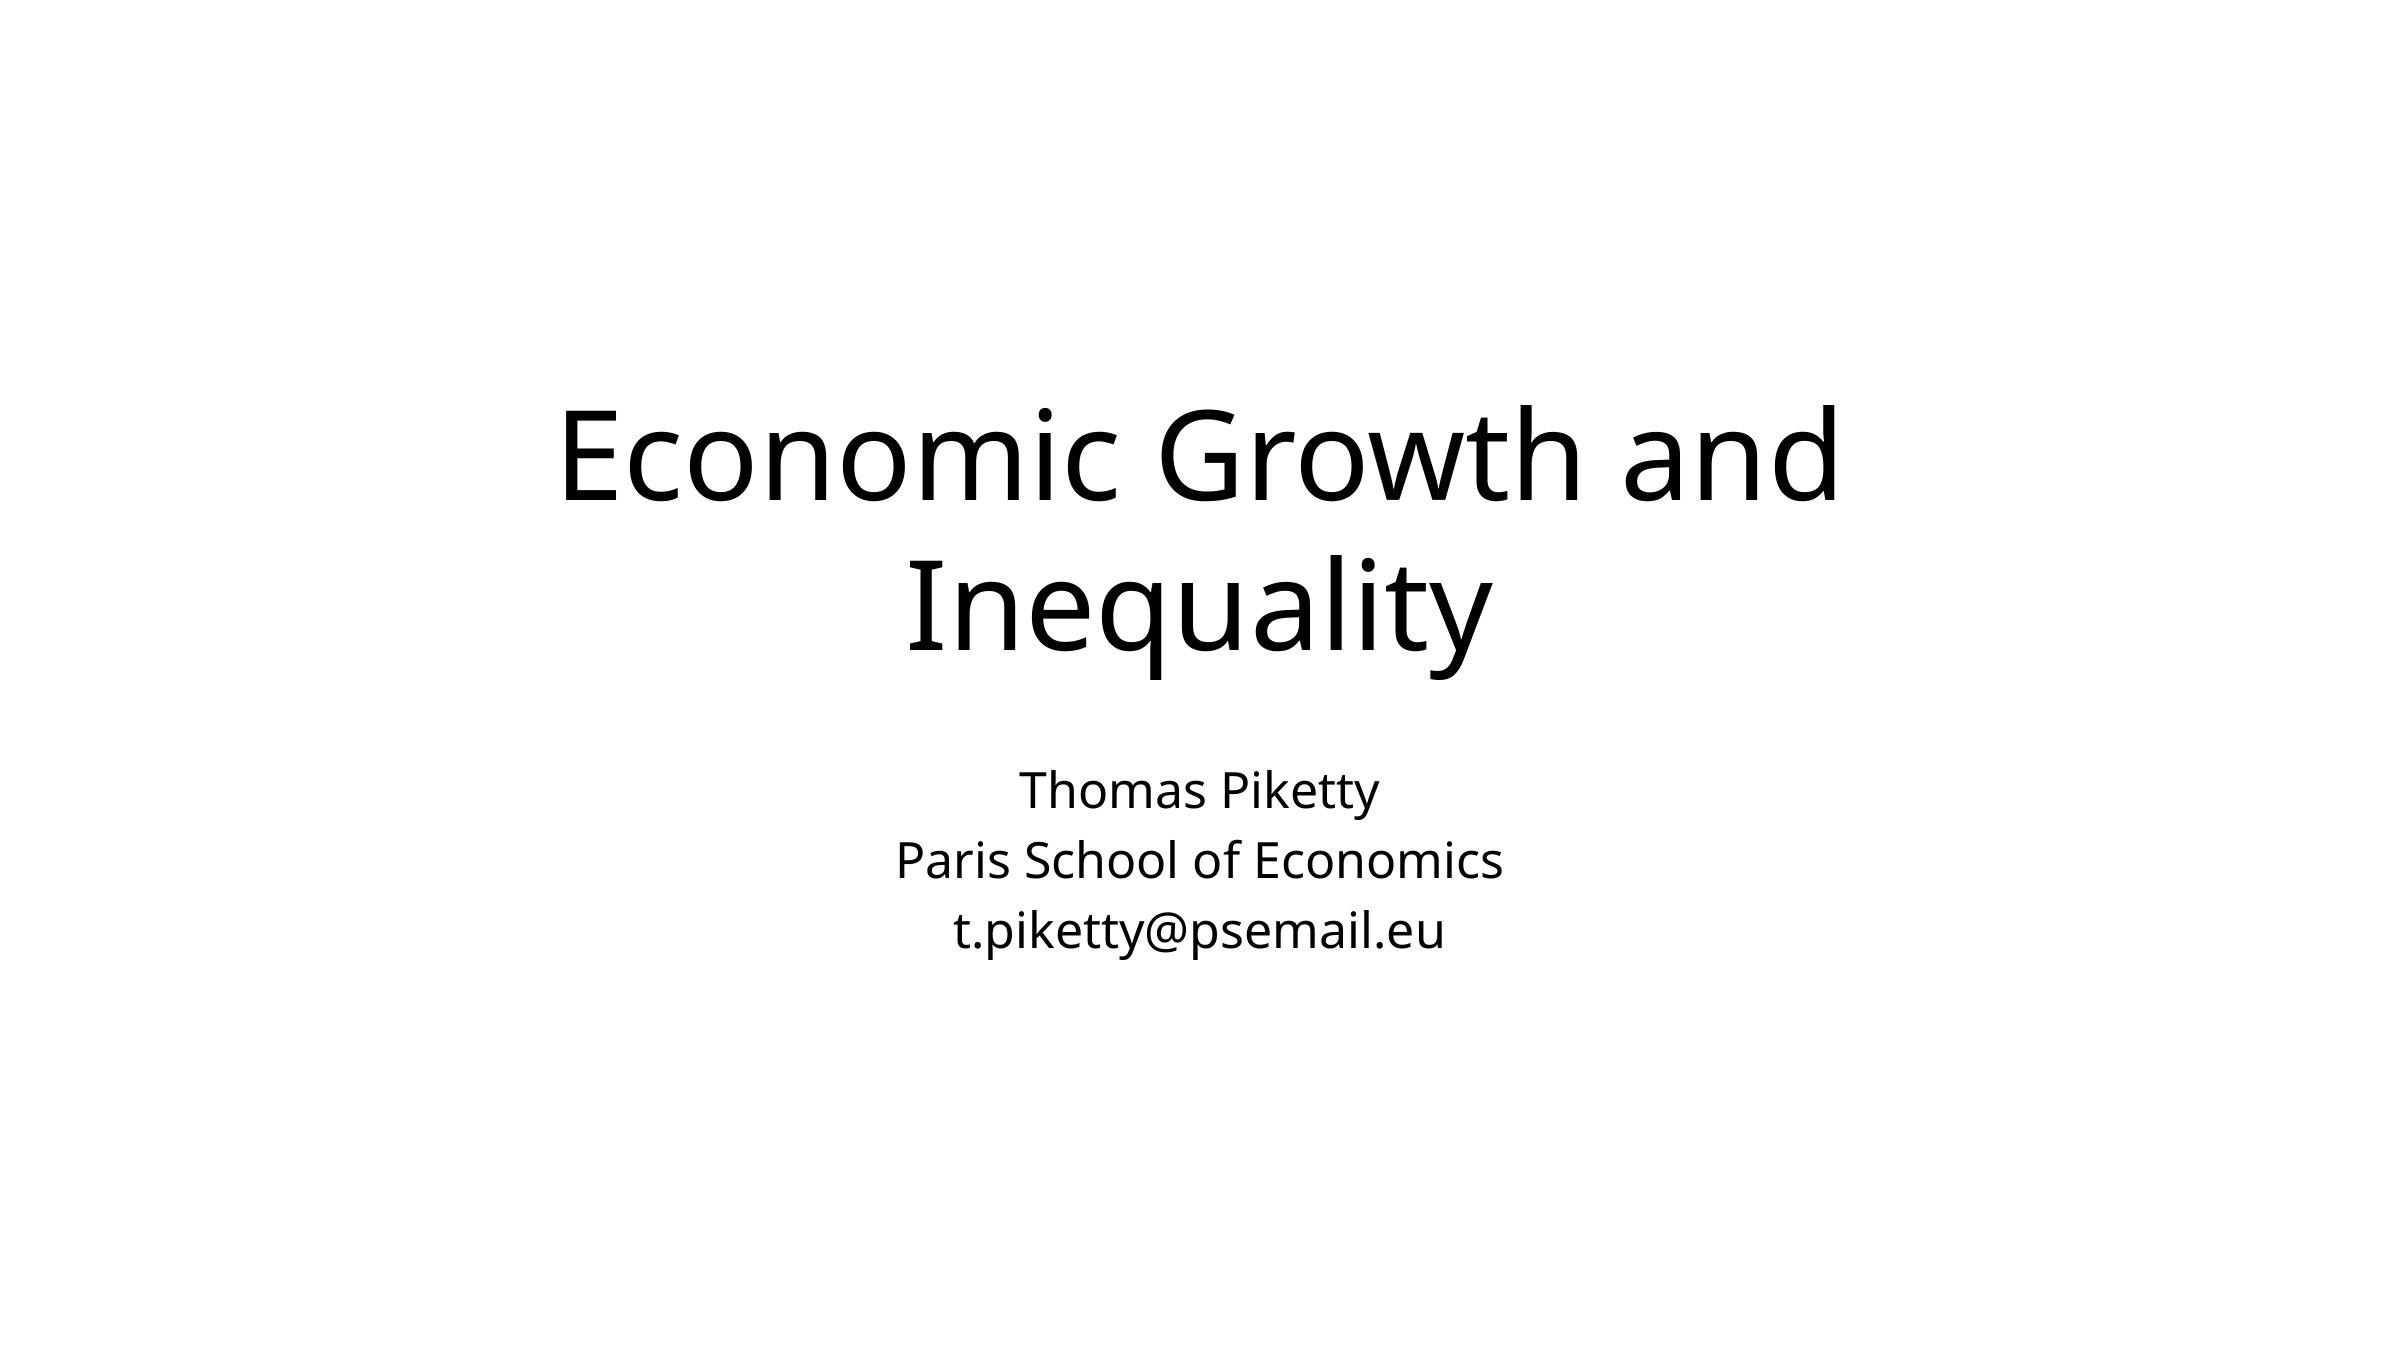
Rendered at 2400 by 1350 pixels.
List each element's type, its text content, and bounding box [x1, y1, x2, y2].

subtitle Thomas Piketty Paris School of Economics t.piketty@psemail.eu [450, 750, 1950, 1023]
title Economic Growth and Inequality [450, 329, 1950, 721]
